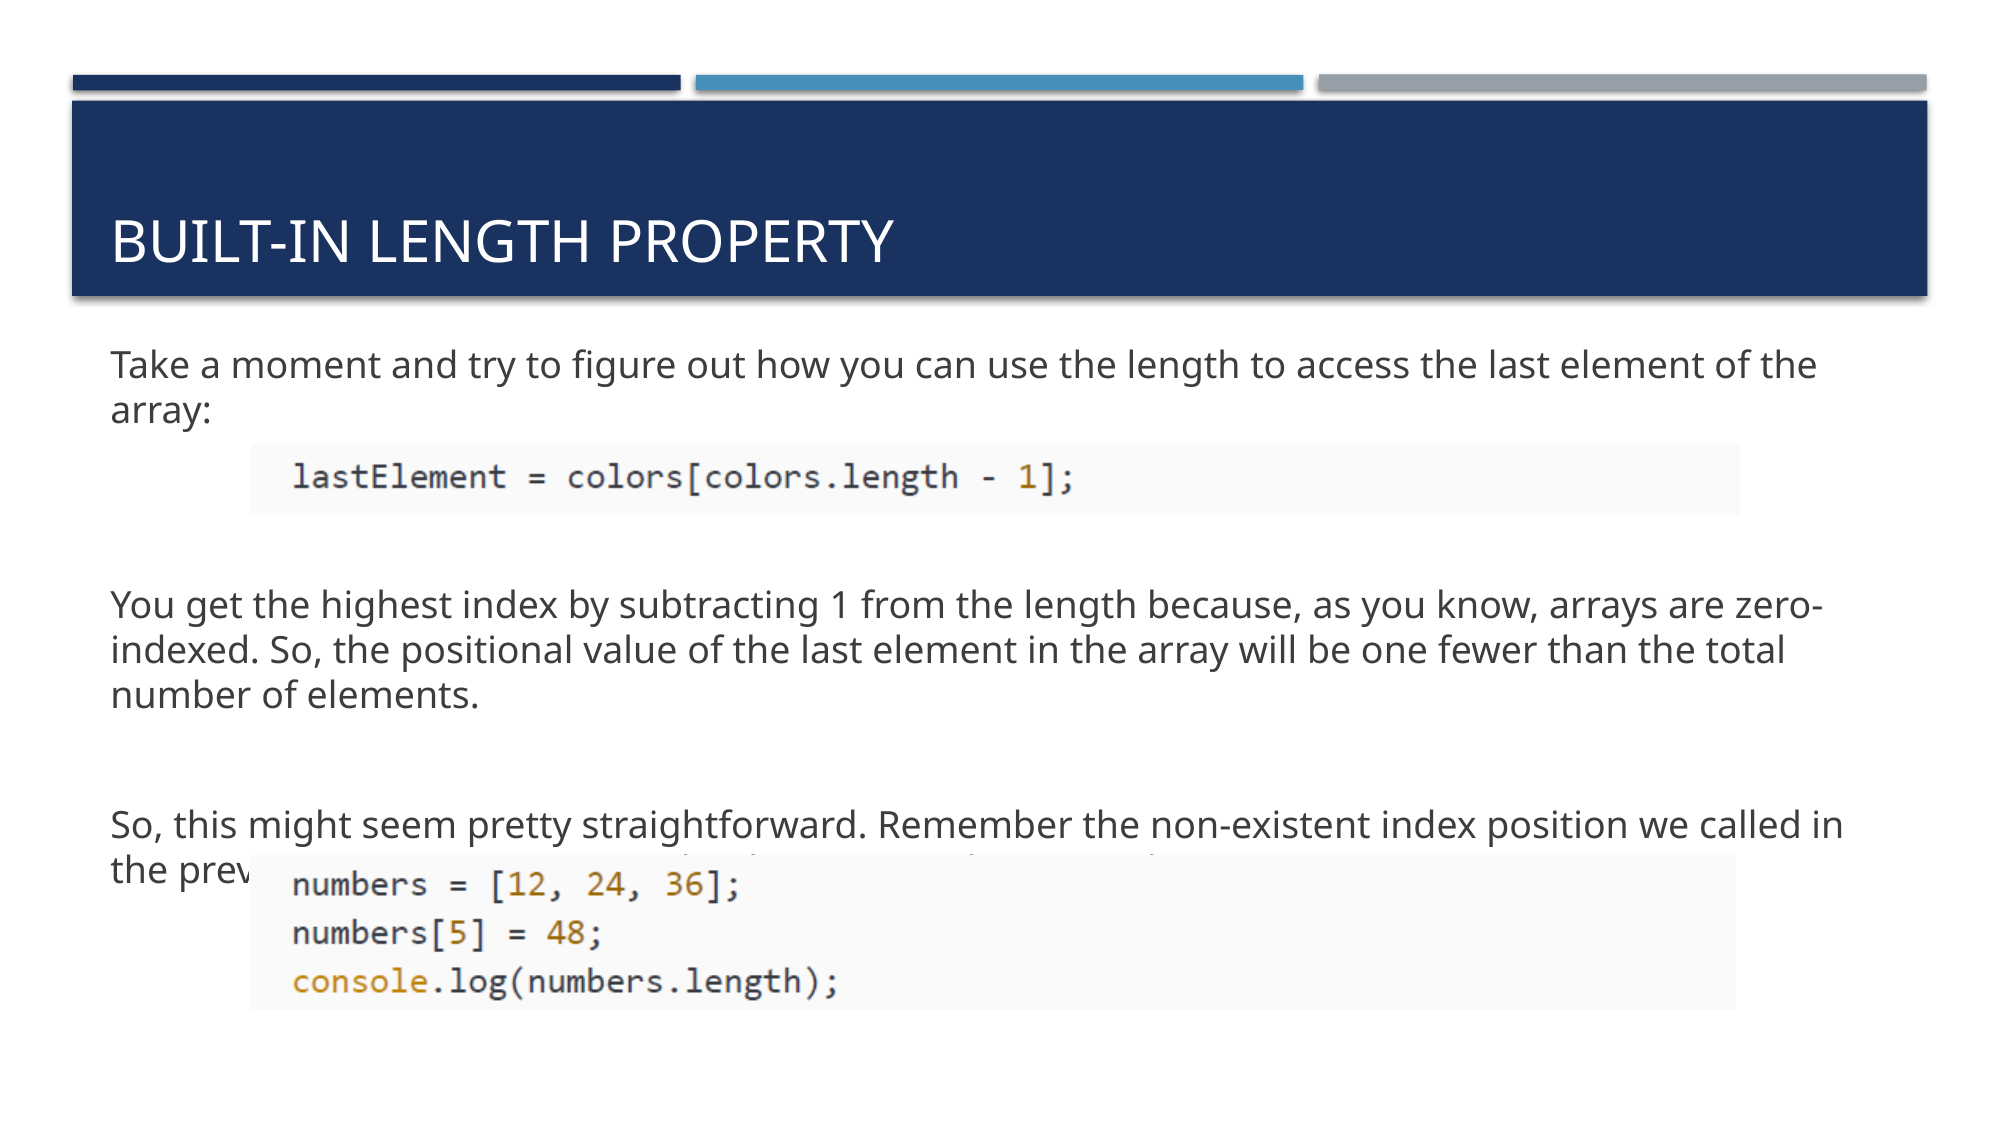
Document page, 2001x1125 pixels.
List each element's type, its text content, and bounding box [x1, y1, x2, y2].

title Built-in length property [95, 115, 1905, 282]
picture [249, 434, 1751, 516]
picture [249, 854, 1737, 1011]
list Take a moment and try to figure out how you can use the length to access the last element of the array: You get the highest index by subtracting 1 from the length because, as you know, arrays are zero-indexed. So, the positional value of the last element in the array will be one fewer than the total number of elements. So, this might seem pretty straightforward. Remember the non-existent index position we called in the previous section? Let's see what happens in this example: [95, 333, 1905, 1064]
